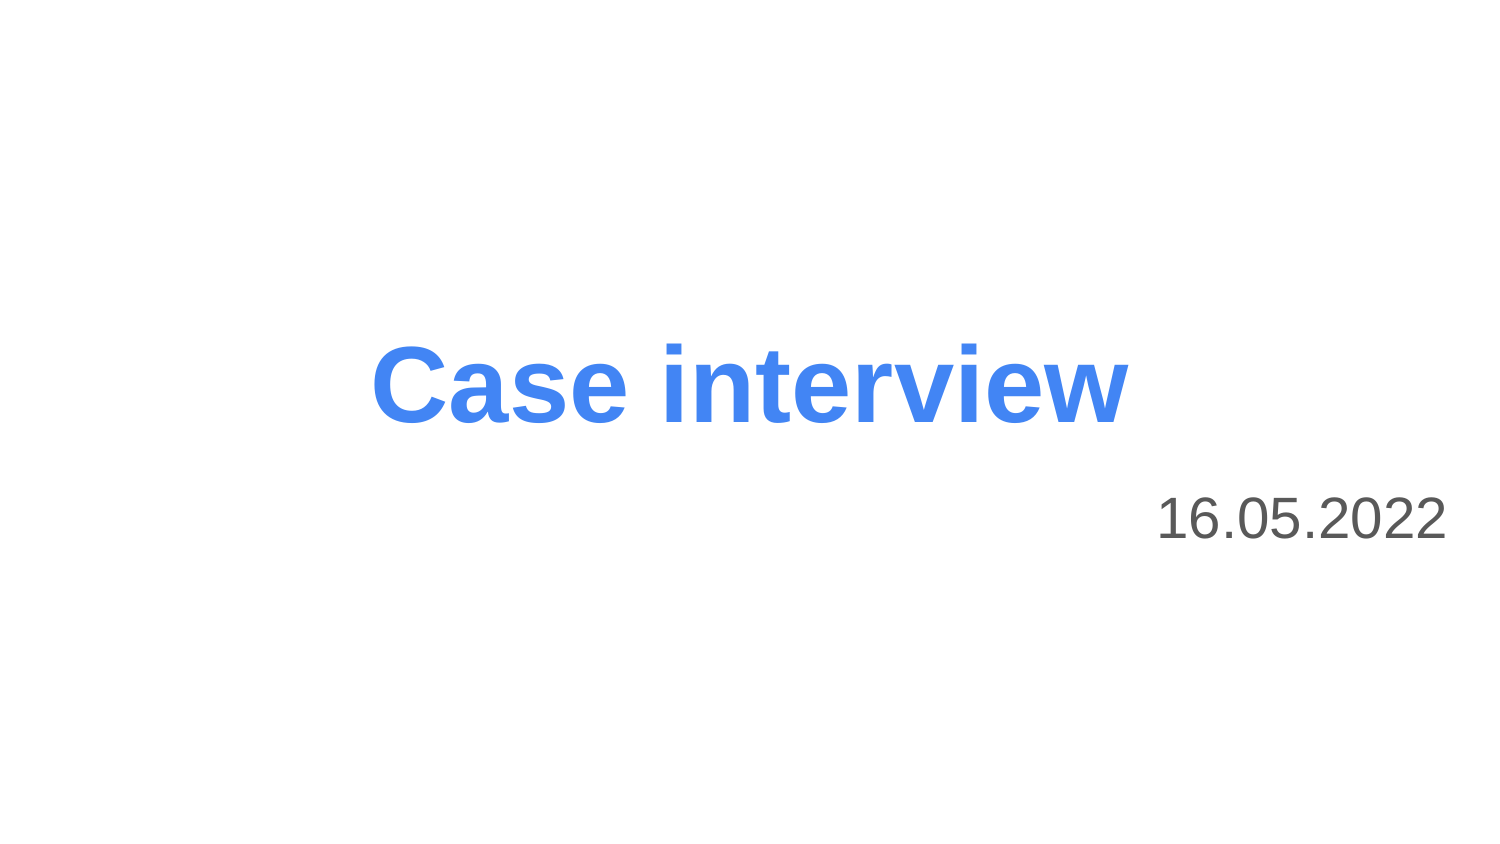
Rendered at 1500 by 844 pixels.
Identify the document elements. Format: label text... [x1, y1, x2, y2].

title Case interview [51, 122, 1449, 459]
subtitle 16.05.2022 [1037, 464, 1449, 595]
